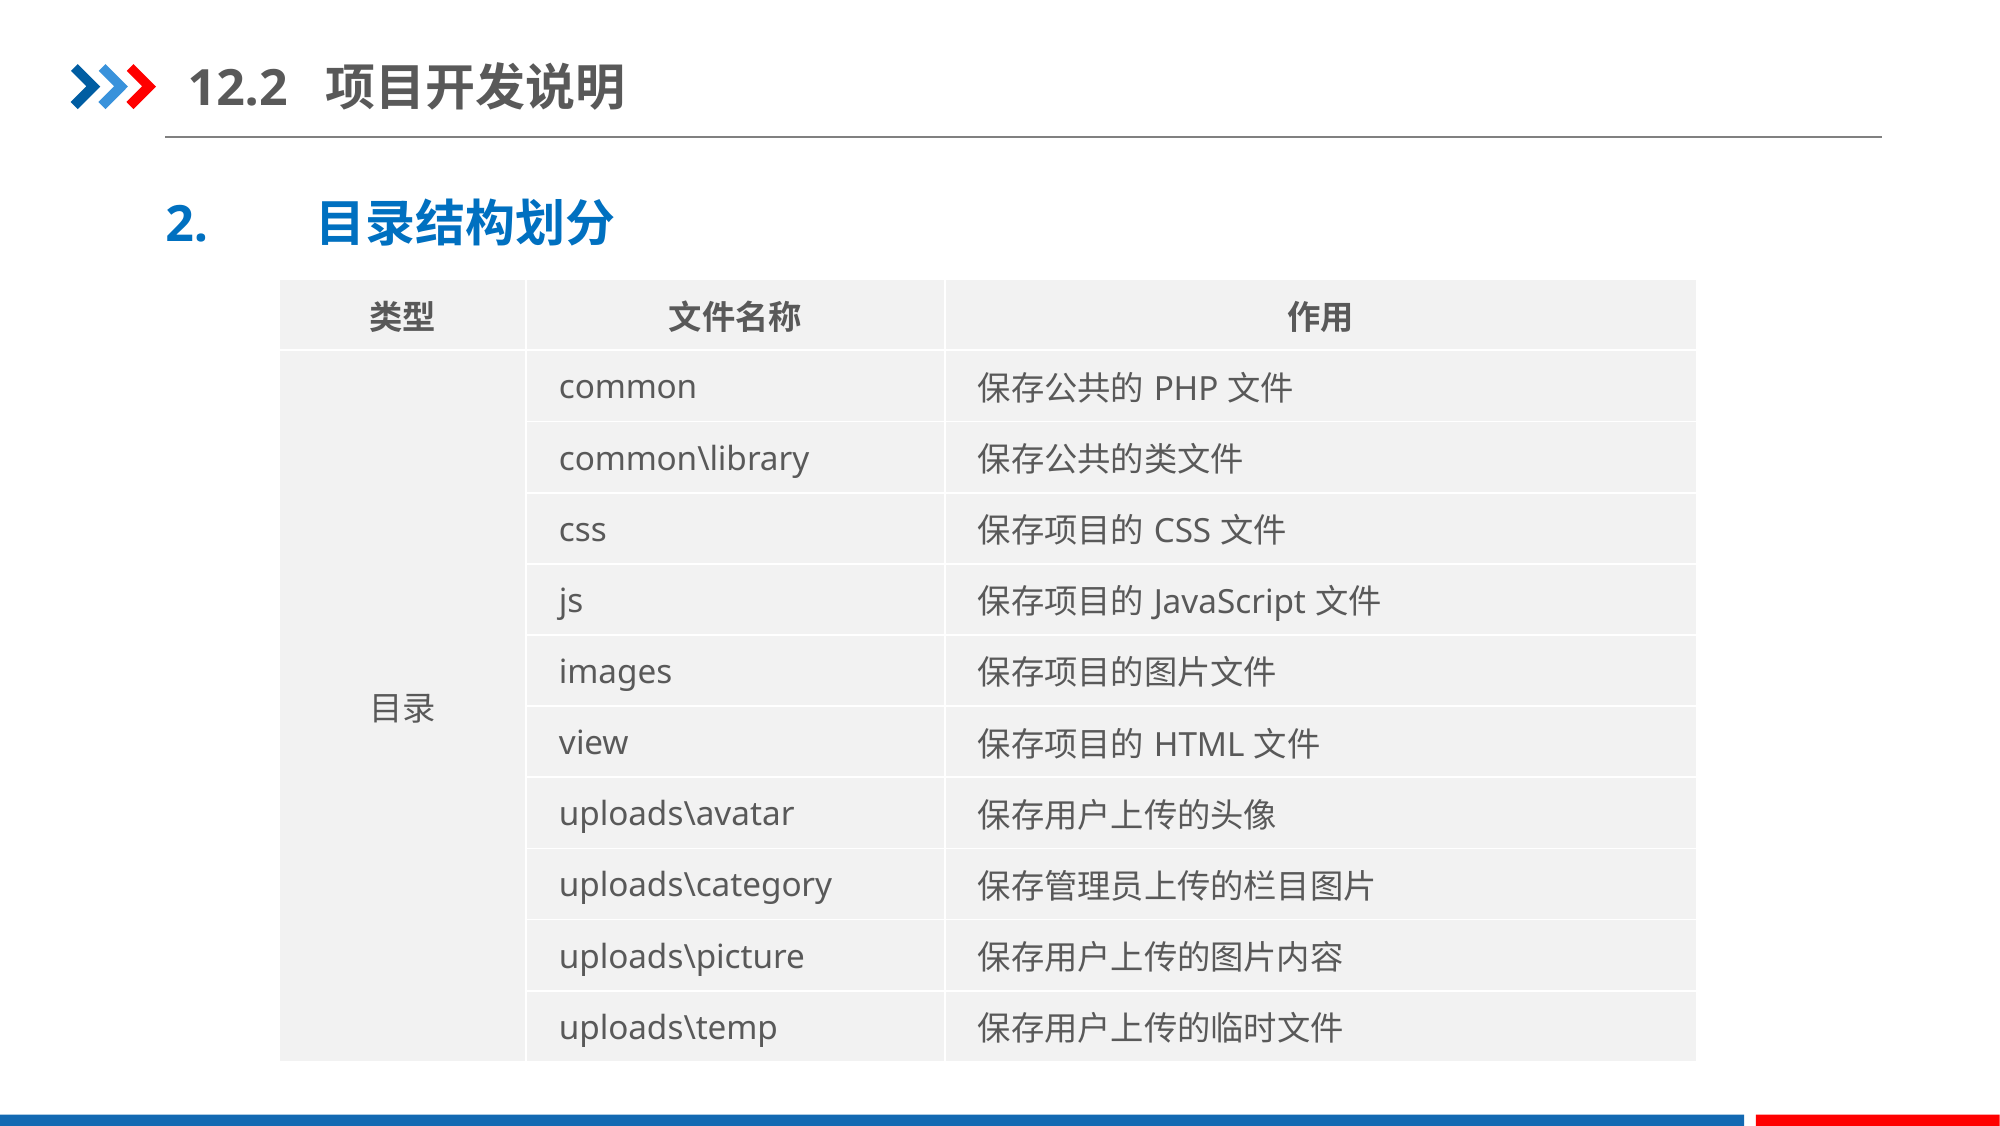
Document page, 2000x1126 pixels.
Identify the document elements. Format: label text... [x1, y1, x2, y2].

table_cell 保存用户上传的图片内容 [946, 920, 1696, 990]
table_cell 保存项目的CSS文件 [946, 494, 1696, 563]
text_box 2. 目录结构划分 [150, 184, 808, 259]
table_cell uploads\avatar [527, 778, 944, 848]
table_cell common\library [527, 422, 944, 492]
table_header 作用 [946, 280, 1696, 349]
table_cell css [527, 494, 944, 563]
table_cell common [527, 351, 944, 421]
table_cell 保存项目的HTML文件 [946, 707, 1696, 776]
table_cell 保存用户上传的头像 [946, 778, 1696, 848]
table_cell images [527, 636, 944, 705]
table_cell 保存项目的JavaScript文件 [946, 565, 1696, 634]
table_cell 保存公共的PHP文件 [946, 351, 1696, 421]
text_box 12.2 项目开发说明 [187, 43, 827, 127]
table_cell uploads\temp [527, 992, 944, 1061]
table_cell 保存项目的图片文件 [946, 636, 1696, 705]
table_cell uploads\picture [527, 920, 944, 990]
table_cell 保存管理员上传的栏目图片 [946, 849, 1696, 919]
table_cell 保存用户上传的临时文件 [946, 992, 1696, 1061]
table_cell view [527, 707, 944, 776]
table_cell uploads\category [527, 849, 944, 919]
table_cell 目录 [280, 351, 525, 1061]
table_header 类型 [280, 280, 525, 349]
table_cell js [527, 565, 944, 634]
table_header 文件名称 [527, 280, 944, 349]
table_cell 保存公共的类文件 [946, 422, 1696, 492]
